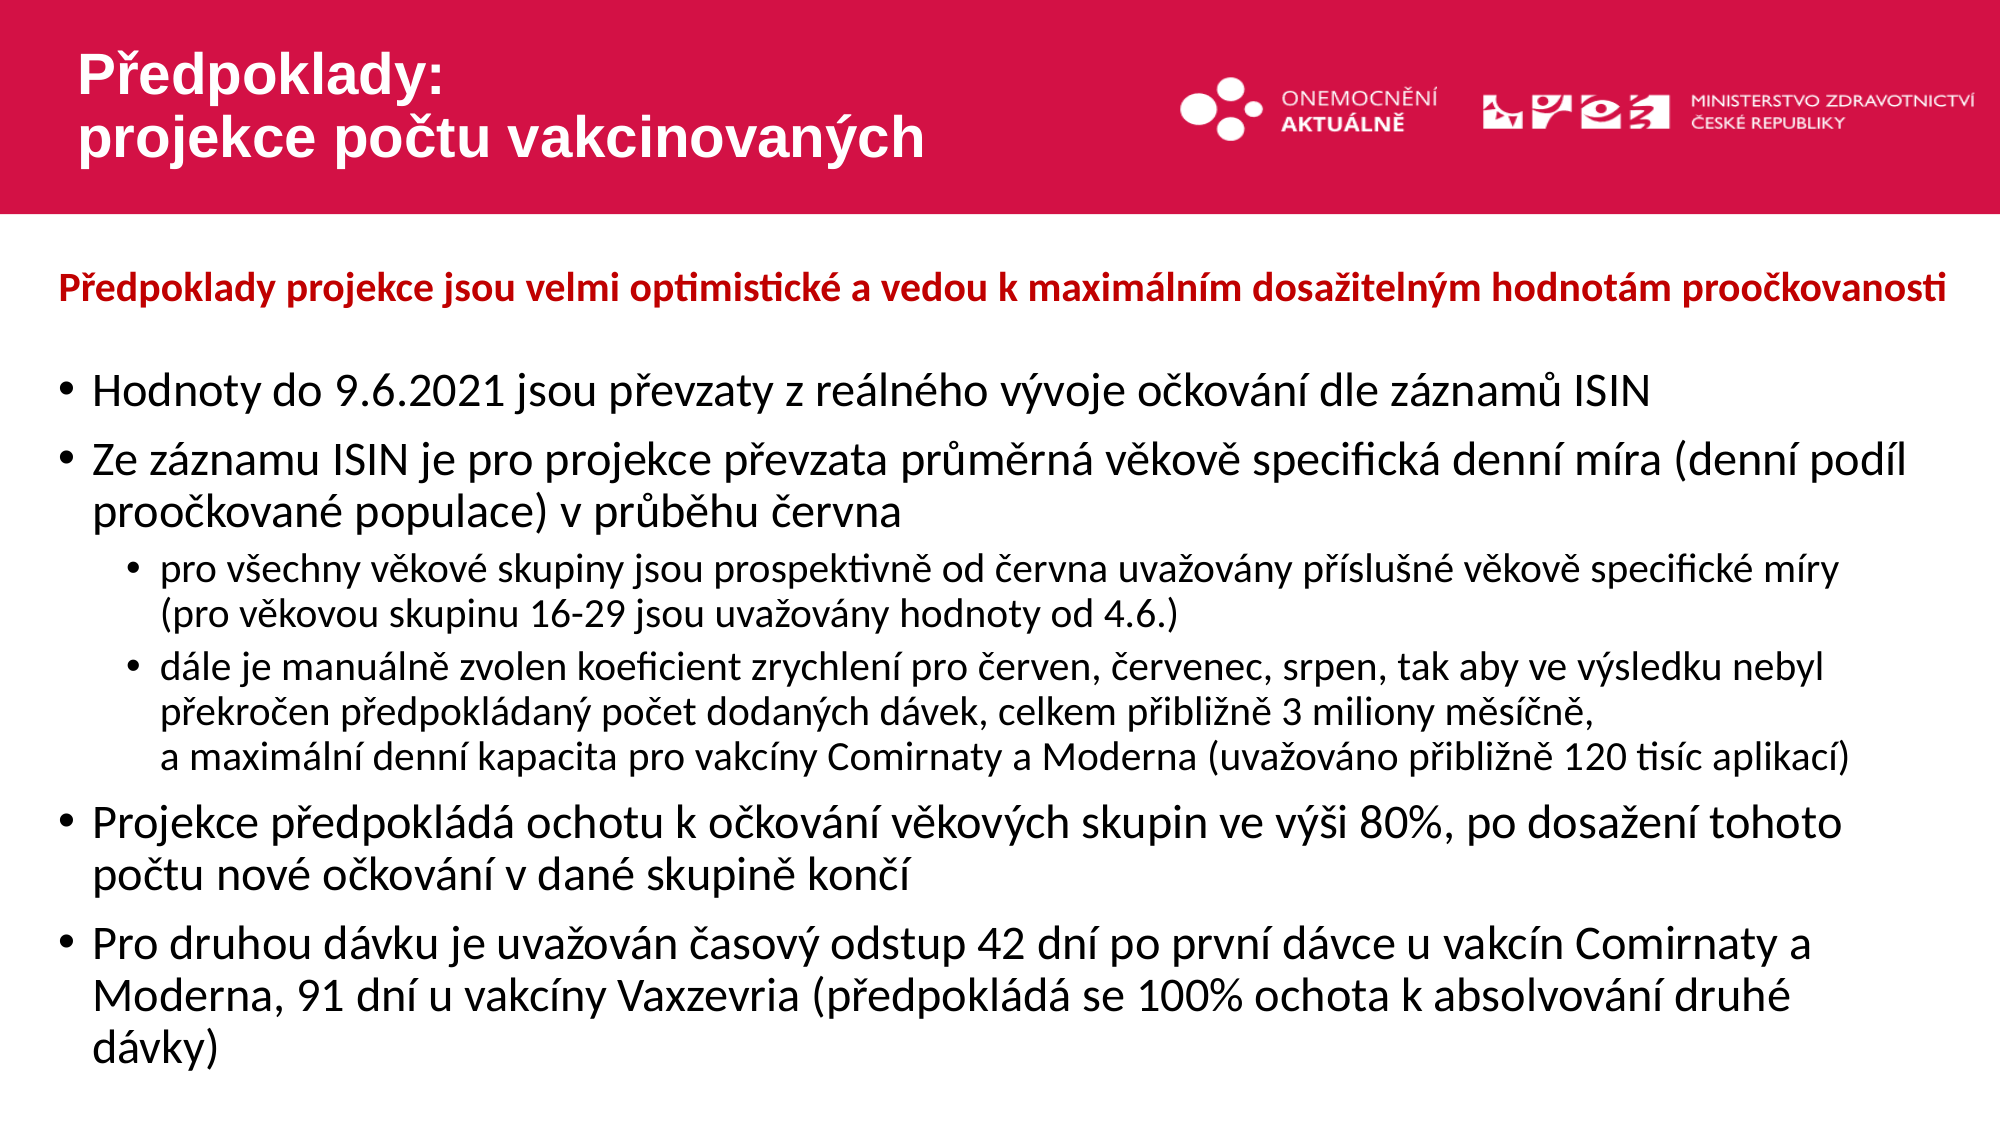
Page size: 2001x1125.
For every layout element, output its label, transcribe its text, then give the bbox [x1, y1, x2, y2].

title Předpoklady: projekce počtu vakcinovaných [62, 0, 1131, 215]
list Hodnoty do 9.6.2021 jsou převzaty z reálného vývoje očkování dle záznamů ISIN Ze záznamu ISIN je pro projekce převzata průměrná věkově specifická denní míra (denní podíl proočkované populace) v průběhu června pro všechny věkové skupiny jsou prospektivně od června uvažovány příslušné věkově specifické míry (pro věkovou skupinu 16-29 jsou uvažovány hodnoty od 4.6.) dále je manuálně zvolen koeficient zrychlení pro červen, červenec, srpen, tak aby ve výsledku nebyl překročen předpokládaný počet dodaných dávek, celkem přibližně 3 miliony měsíčně, a maximální denní kapacita pro vakcíny Comirnaty a Moderna (uvažováno přibližně 120 tisíc aplikací) Projekce předpokládá ochotu k očkování věkových skupin ve výši 80%, po dosažení tohoto počtu nové očkování v dané skupině končí Pro druhou dávku je uvažován časový odstup 42 dní po první dávce u vakcín Comirnaty a Moderna, 91 dní u vakcíny Vaxzevria (předpokládá se 100% ochota k absolvování druhé dávky) [43, 368, 1929, 1092]
text_box Předpoklady projekce jsou velmi optimistické a vedou k maximálním dosažitelným hodnotám proočkovanosti [43, 252, 1971, 368]
